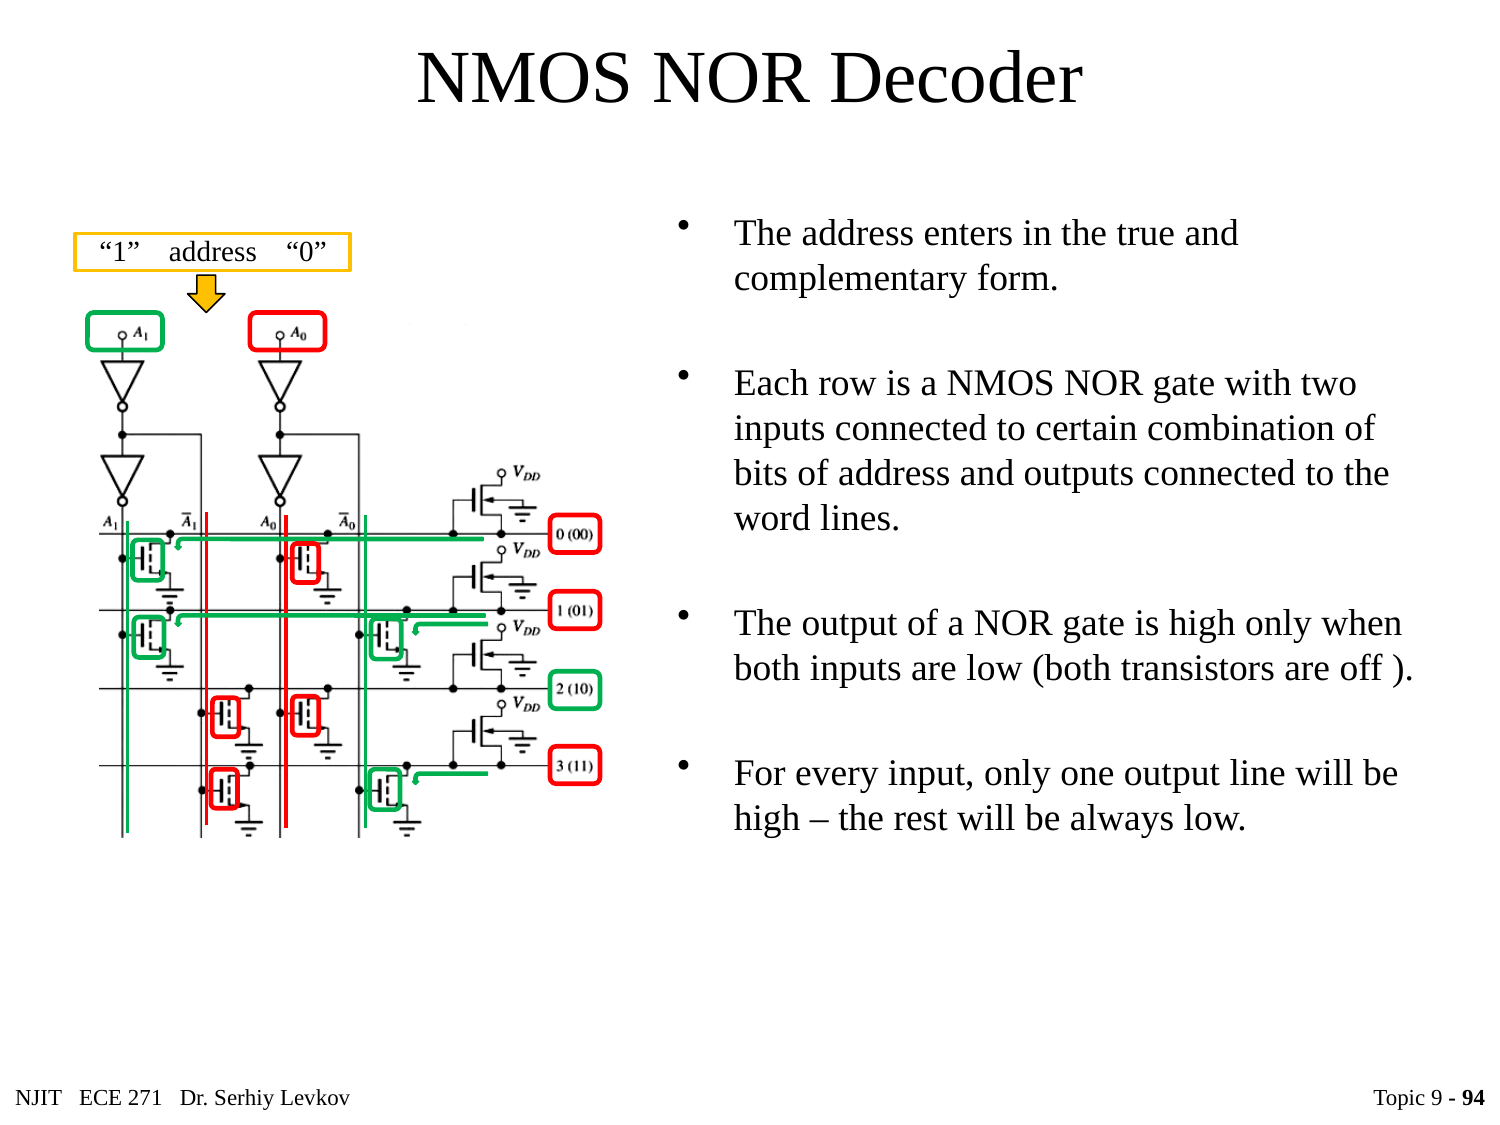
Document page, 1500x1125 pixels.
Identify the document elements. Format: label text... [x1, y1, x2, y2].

slide_number Topic 9 - 94 [1187, 1074, 1500, 1113]
footer NJIT ECE 271 Dr. Serhiy Levkov [0, 1074, 476, 1113]
text_box The address enters in the true and complementary form. Each row is a NMOS NOR gate with two inputs connected to certain combination of bits of address and outputs connected to the word lines. The output of a NOR gate is high only when both inputs are low (both transistors are off ). For every input, only one output line will be high – the rest will be always low. [662, 200, 1438, 1000]
title NMOS NOR Decoder [112, 0, 1388, 163]
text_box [74, 224, 601, 838]
